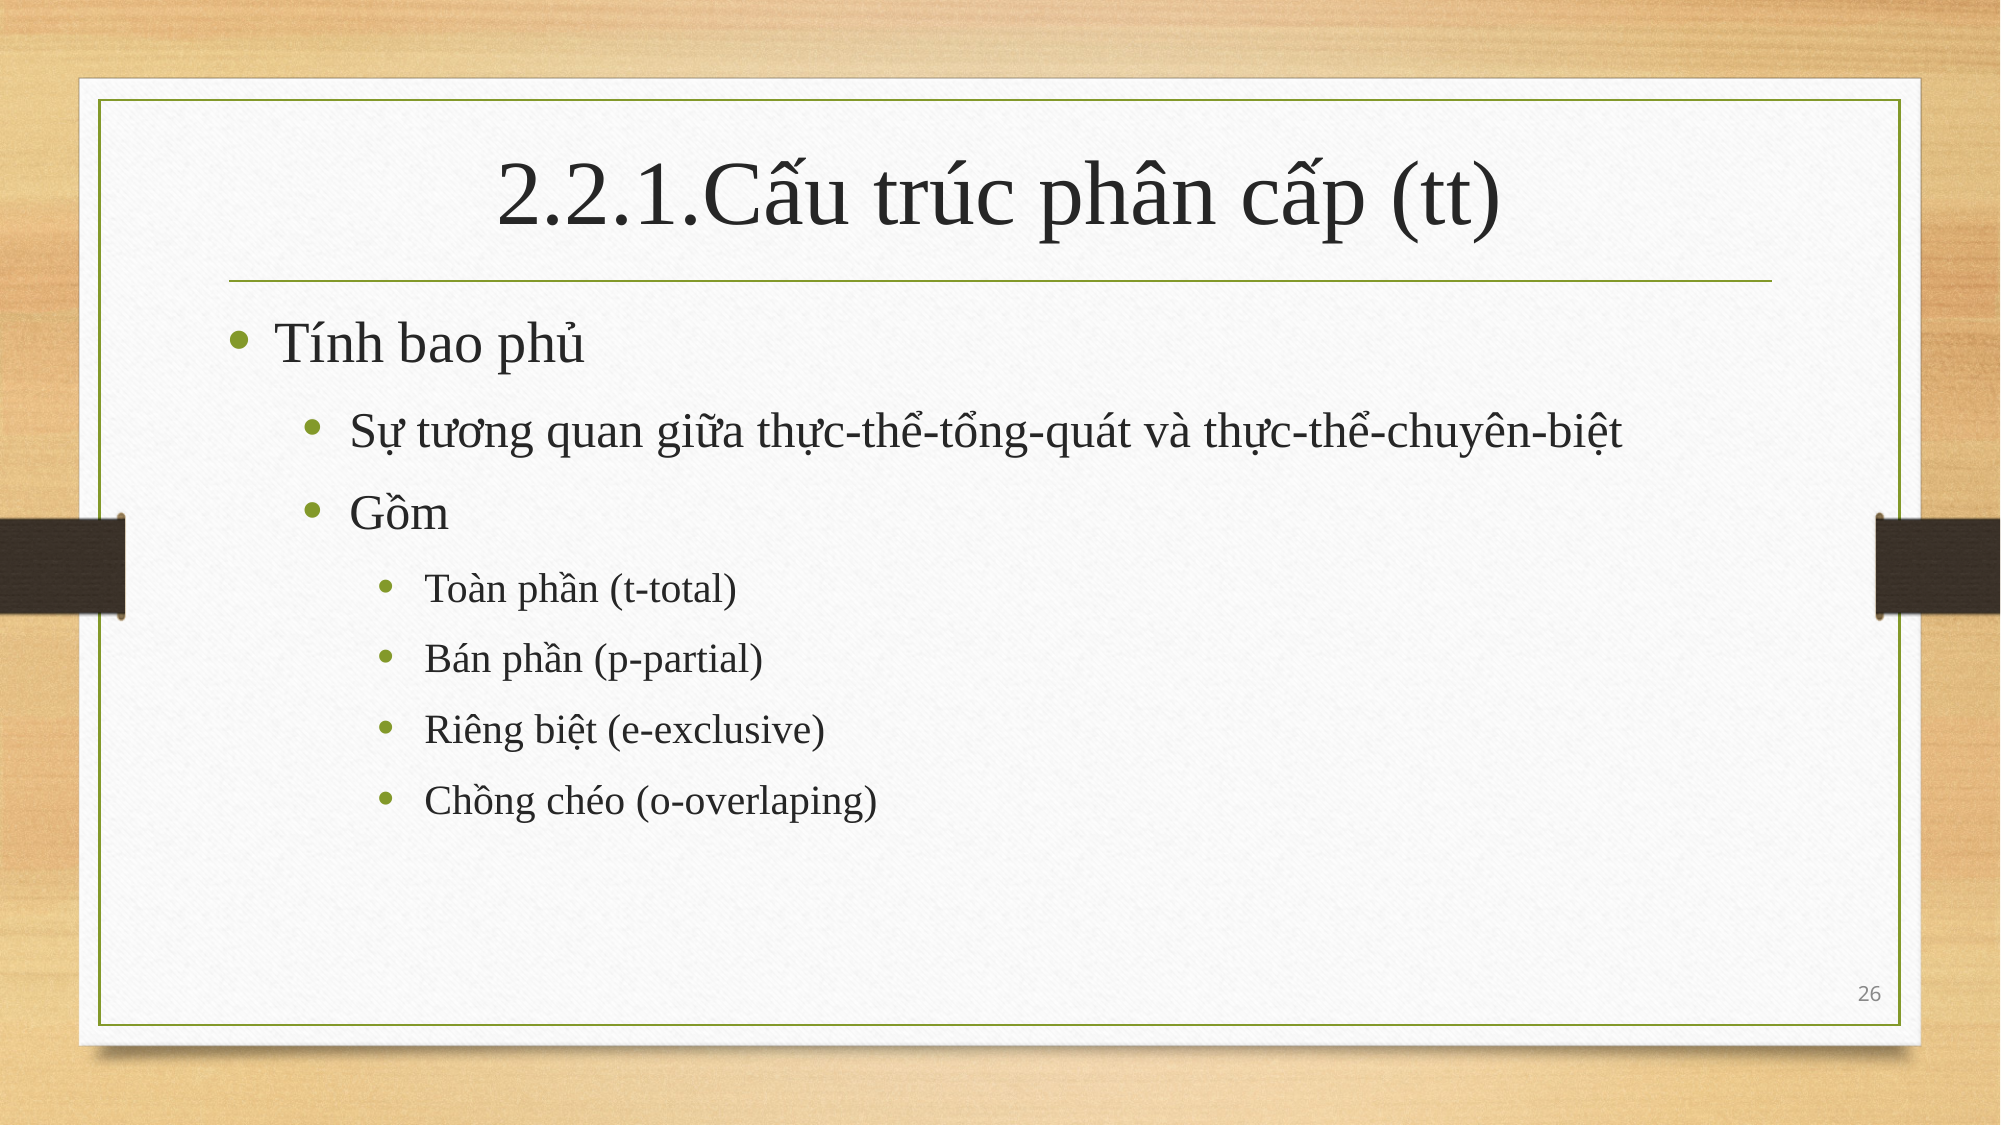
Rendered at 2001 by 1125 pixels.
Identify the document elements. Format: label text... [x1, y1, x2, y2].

slide_number 26 [1807, 971, 1897, 1018]
picture [0, 0, 2001, 1125]
title 2.2.1.Cấu trúc phân cấp (tt) [212, 102, 1788, 274]
list Tính bao phủ Sự tương quan giữa thực-thể-tổng-quát và thực-thể-chuyên-biệt Gồm Toàn phần (t-total) Bán phần (p-partial) Riêng biệt (e-exclusive) Chồng chéo (o-overlaping) [212, 297, 1788, 1018]
